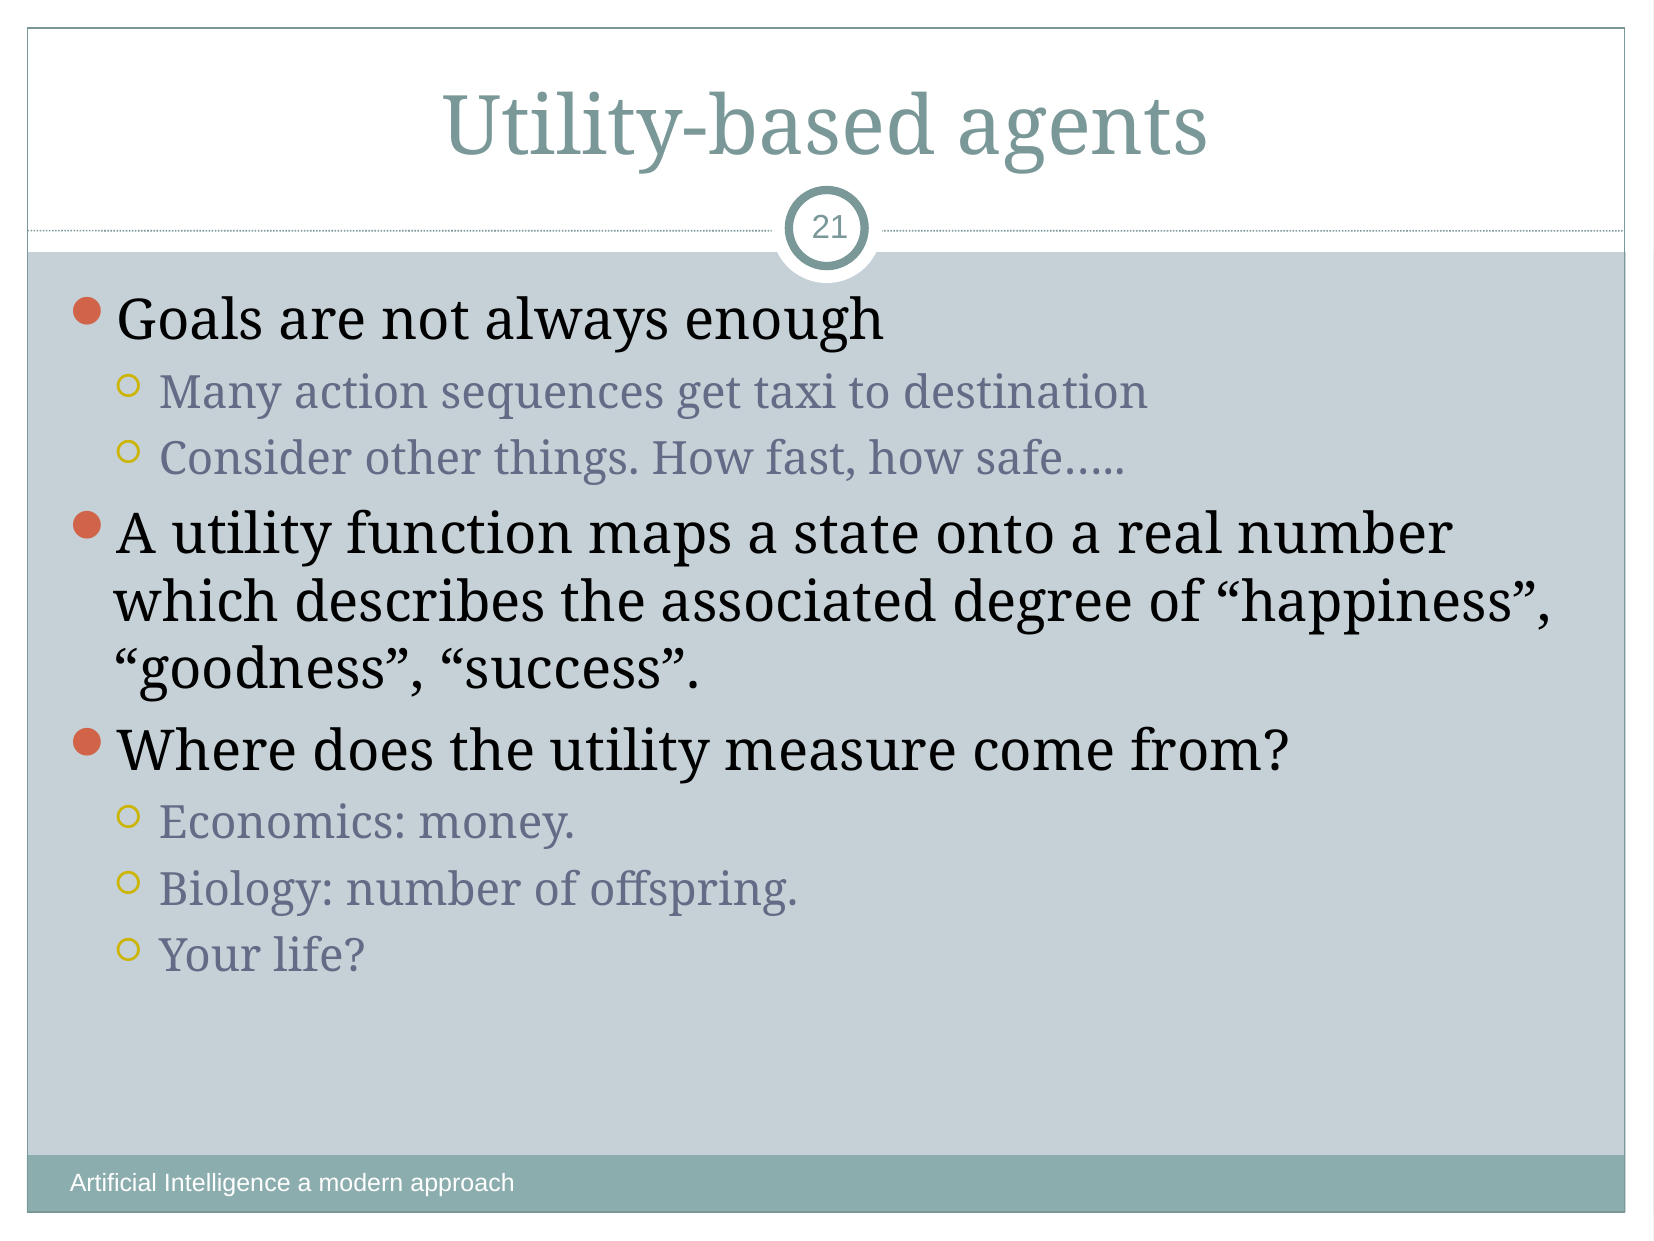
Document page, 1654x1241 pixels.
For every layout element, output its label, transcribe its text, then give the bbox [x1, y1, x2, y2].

text_box Goals are not always enough Many action sequences get taxi to destination Consider other things. How fast, how safe….. A utility function maps a state onto a real number which describes the associated degree of “happiness”, “goodness”, “success”. Where does the utility measure come from? Economics: money. Biology: number of offspring. Your life? [54, 276, 1593, 1103]
text_box Artificial Intelligence a modern approach [55, 1159, 703, 1226]
text_box Utility-based agents [54, 41, 1598, 179]
text_box <number> [788, 185, 872, 266]
